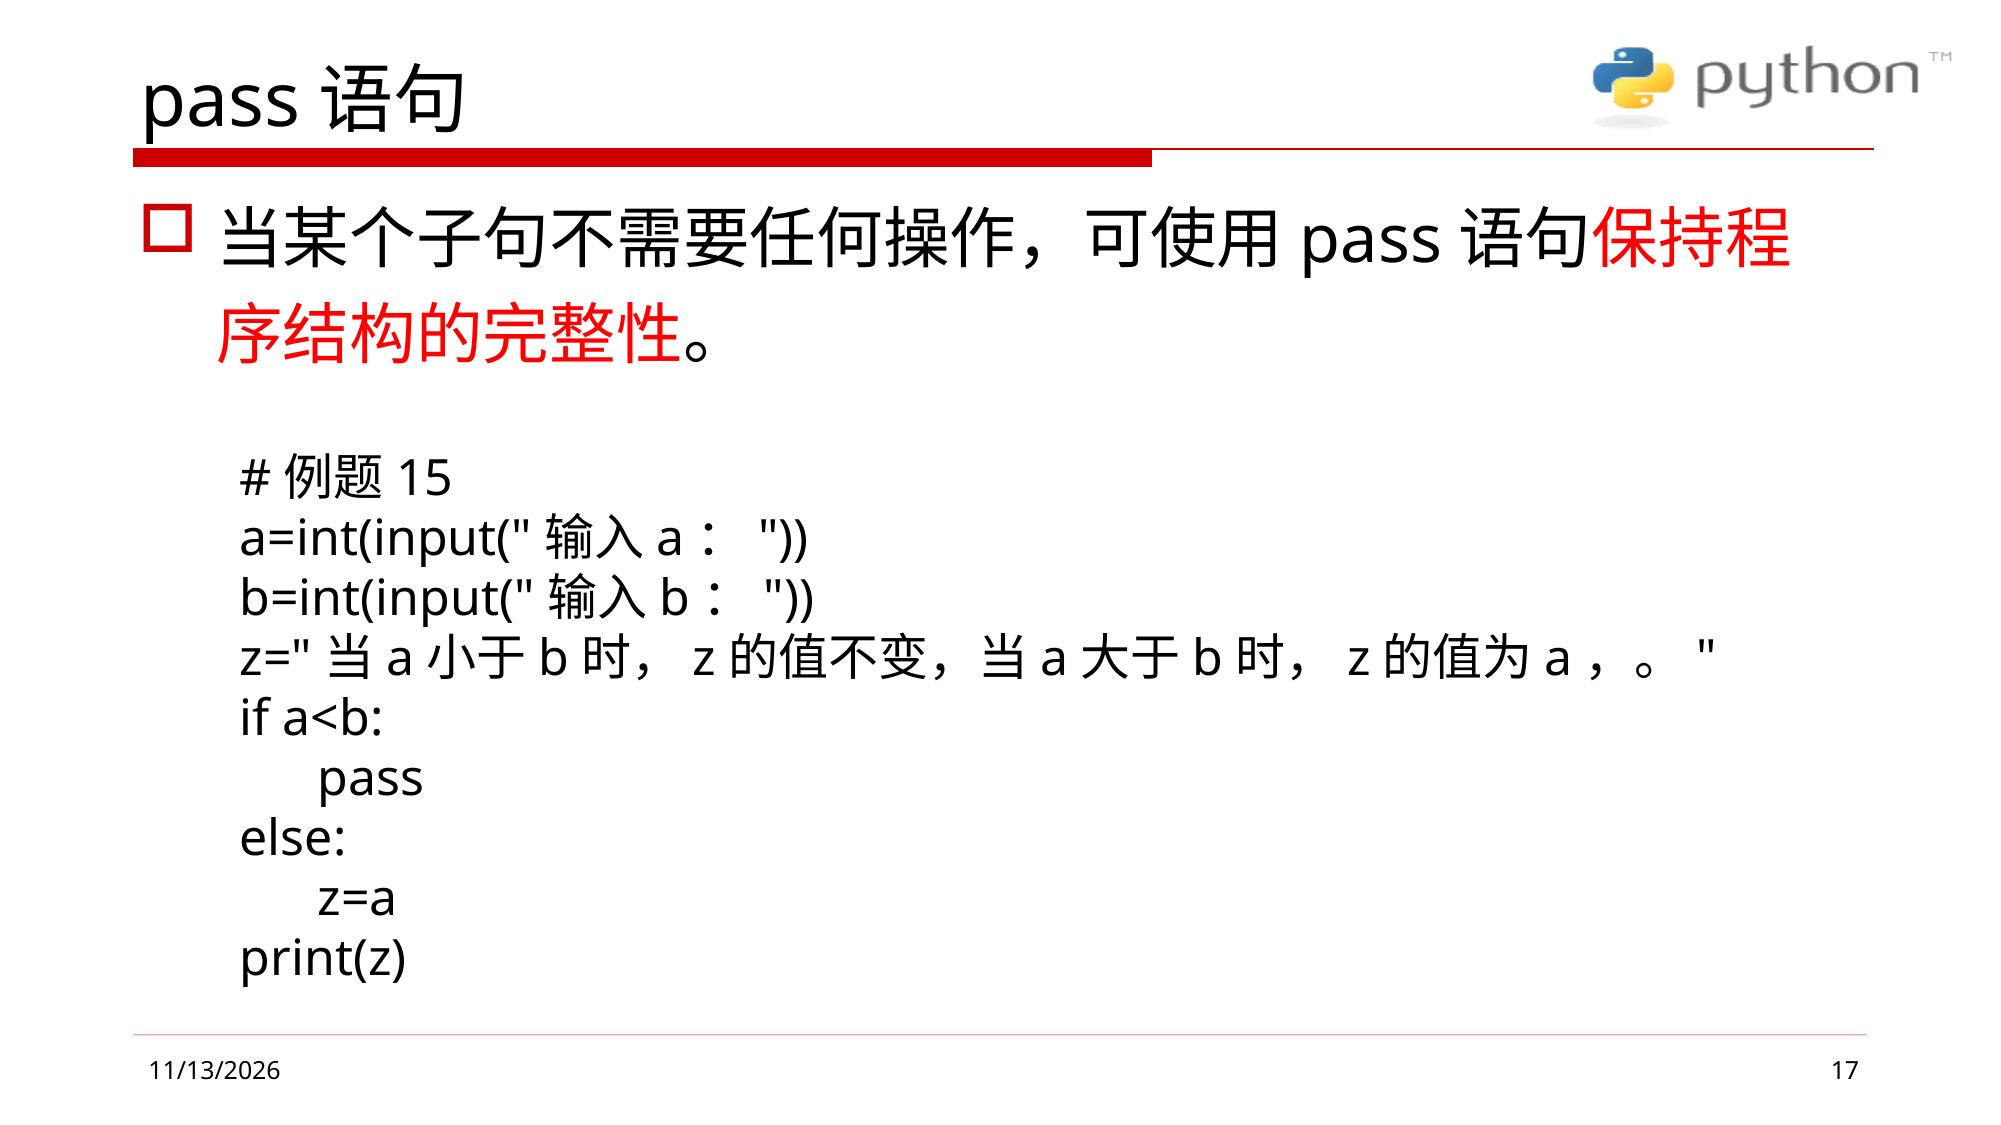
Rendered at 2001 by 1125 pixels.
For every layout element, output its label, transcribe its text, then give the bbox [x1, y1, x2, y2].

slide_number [133, 1046, 567, 1103]
slide_number 17 [1440, 1046, 1875, 1091]
title pass语句 [125, 31, 1876, 149]
text_box #例题15 a=int(input("输入a：")) b=int(input("输入b：")) z="当a小于b时，z的值不变，当a大于b时，z的值为a，。" if a<b: pass else: z=a print(z) [225, 438, 1775, 994]
list 当某个子句不需要任何操作，可使用pass语句保持程序结构的完整性。 [123, 172, 1874, 1029]
picture [1560, 30, 2000, 142]
